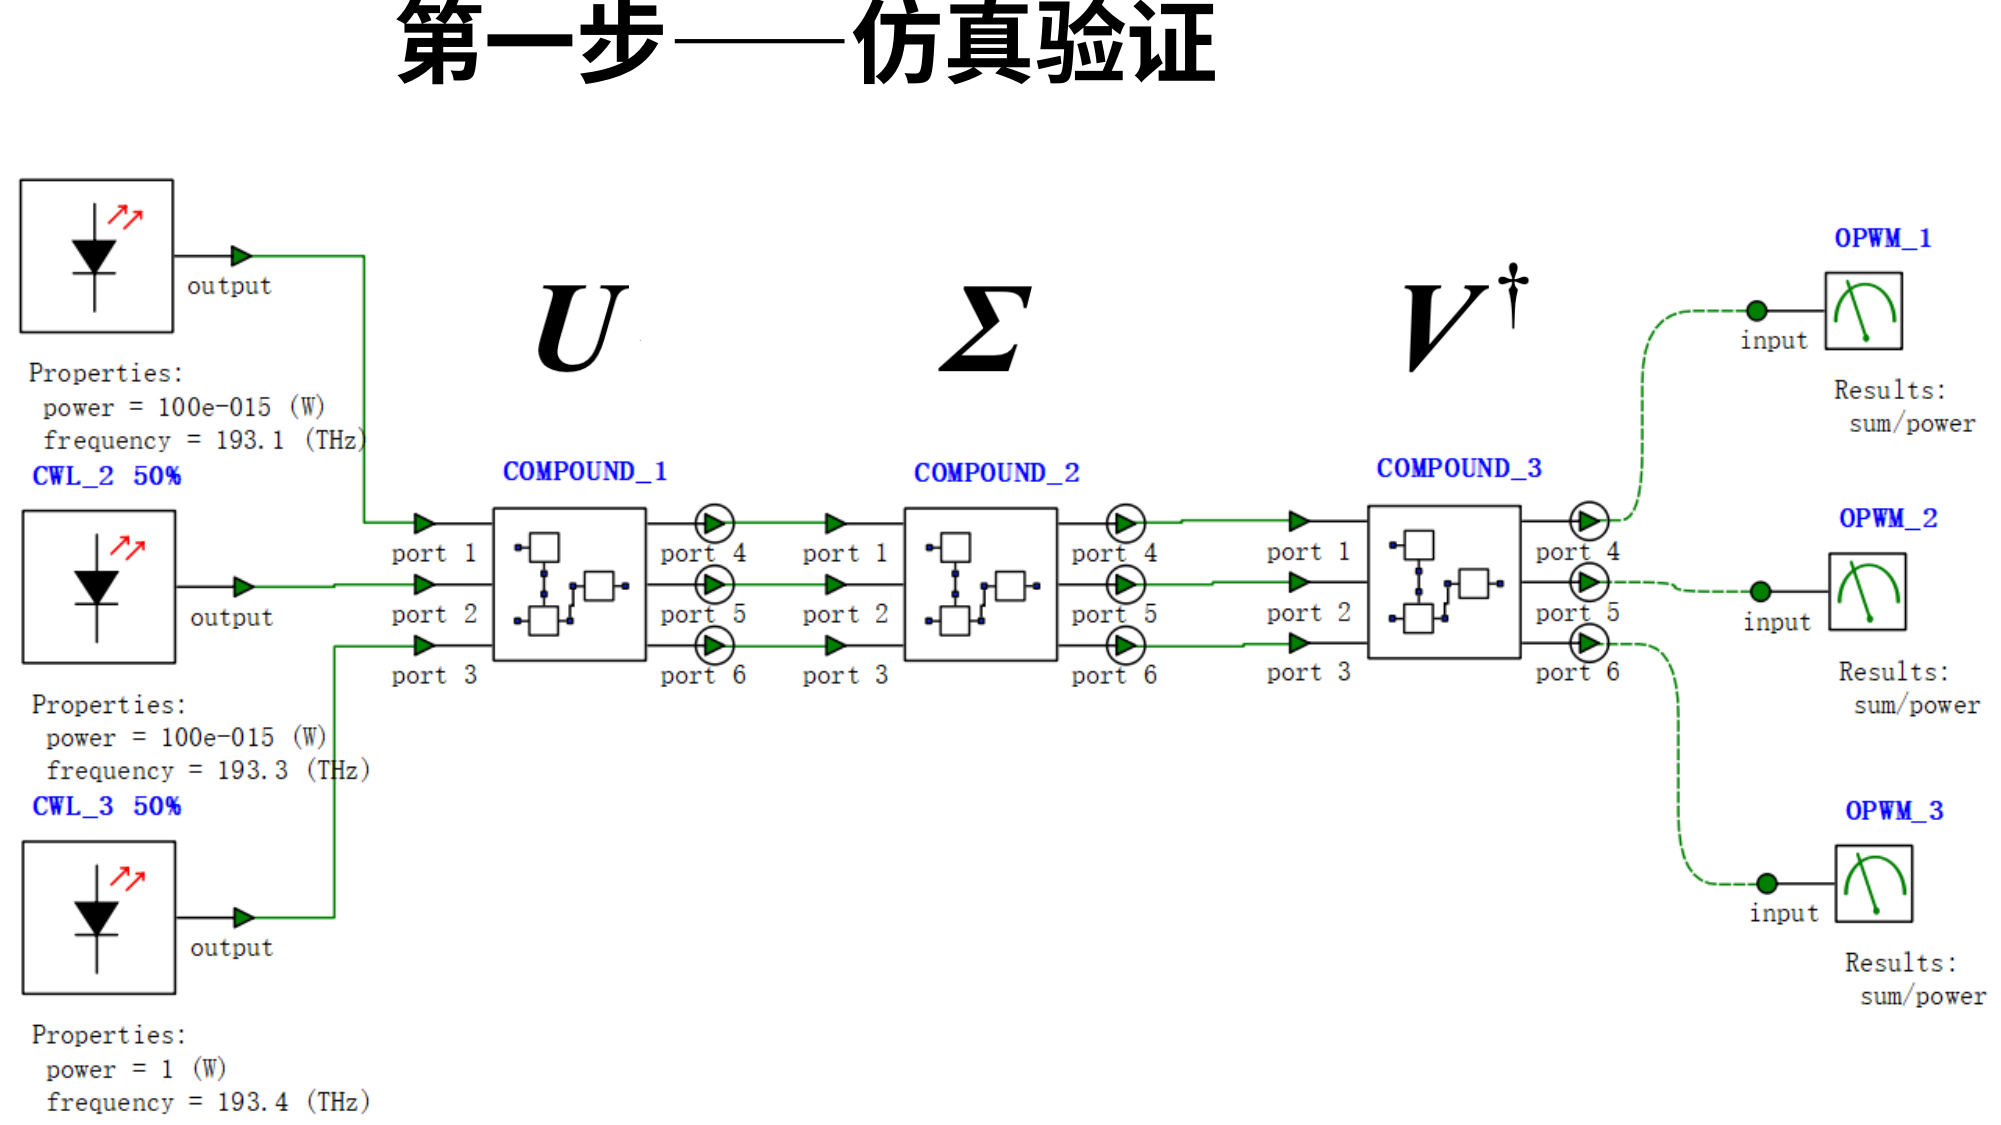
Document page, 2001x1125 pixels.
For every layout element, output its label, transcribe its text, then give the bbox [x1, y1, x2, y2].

title 第一步——仿真验证 [378, 0, 2000, 156]
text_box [913, 235, 1037, 411]
picture [6, 169, 1991, 1122]
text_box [530, 234, 665, 410]
